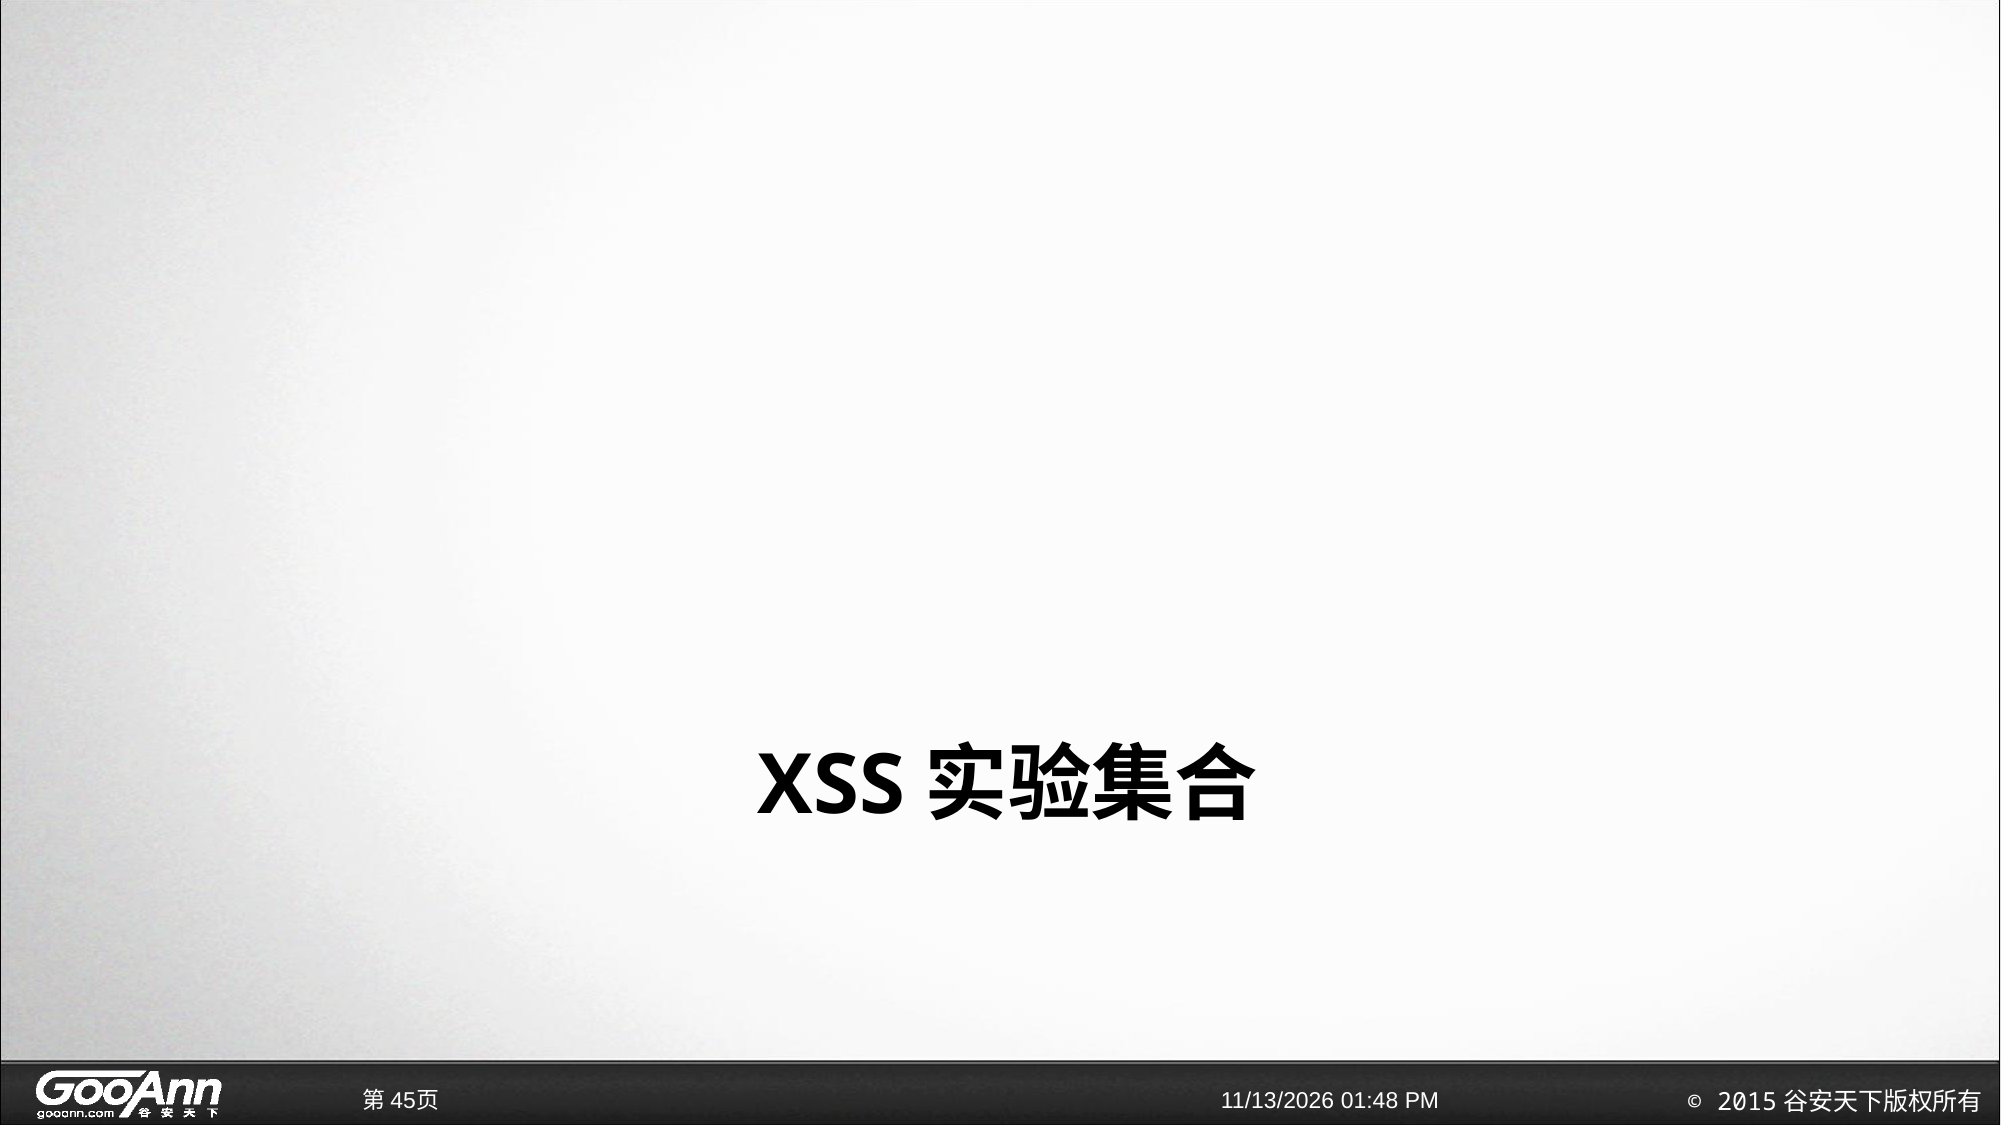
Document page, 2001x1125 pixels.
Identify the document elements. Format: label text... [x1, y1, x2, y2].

picture [0, 0, 2001, 1125]
title XSS实验集合 [157, 722, 1858, 947]
